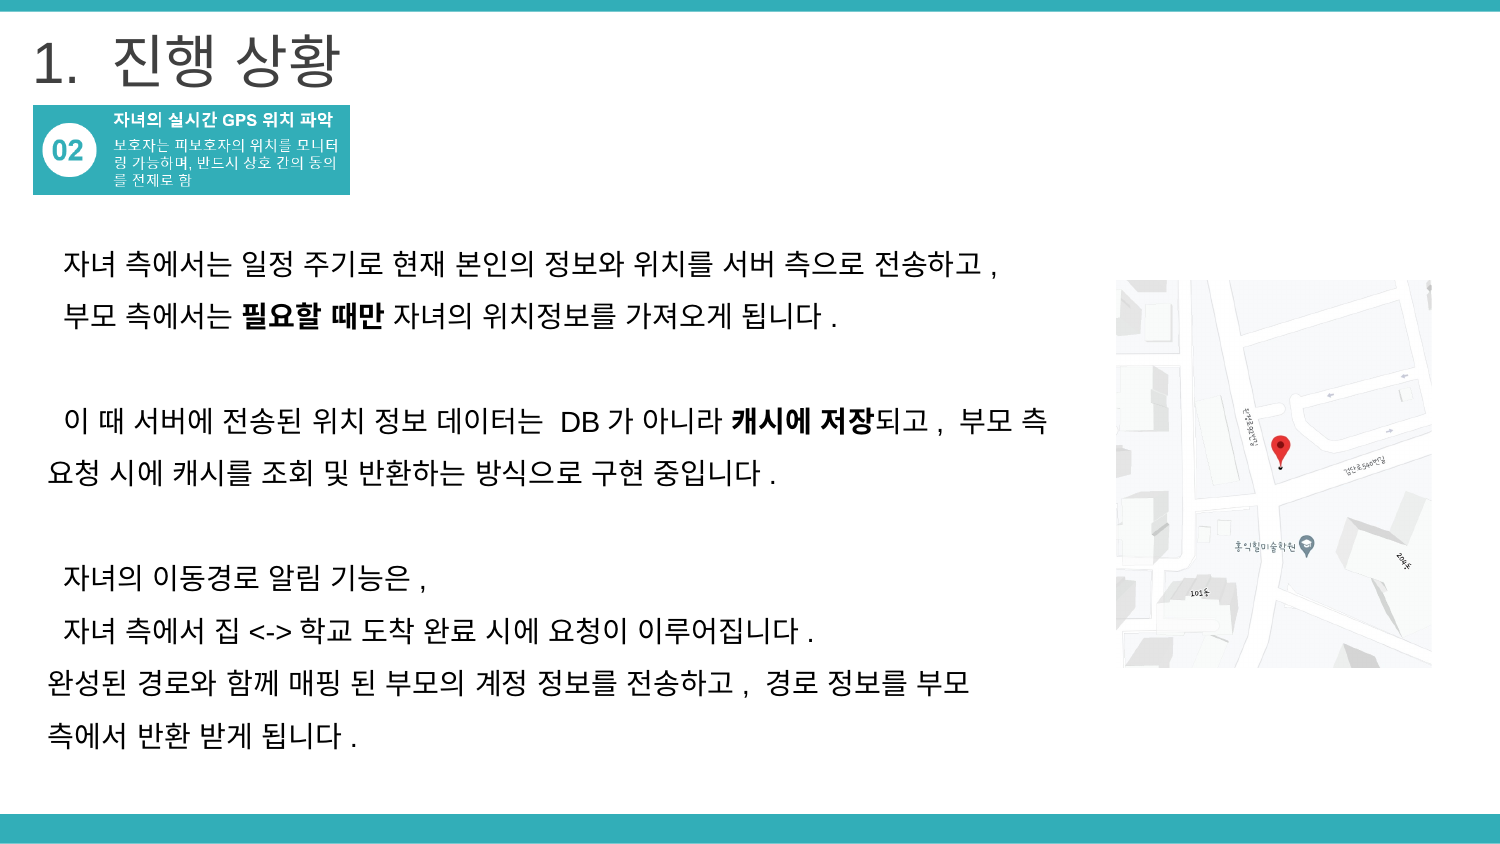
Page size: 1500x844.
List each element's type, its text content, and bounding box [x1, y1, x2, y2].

picture [1115, 279, 1432, 668]
text_box 자녀 측에서는 일정 주기로 현재 본인의 정보와 위치를 서버 측으로 전송하고, 부모 측에서는 필요할 때만 자녀의 위치정보를 가져오게 됩니다. 이 때 서버에 전송된 위치 정보 데이터는 DB가 아니라 캐시에 저장되고, 부모 측 요청 시에 캐시를 조회 및 반환하는 방식으로 구현 중입니다. 자녀의 이동경로 알림 기능은, 자녀 측에서 집<->학교 도착 완료 시에 요청이 이루어집니다. 완성된 경로와 함께 매핑 된 부모의 계정 정보를 전송하고, 경로 정보를 부모 측에서 반환 받게 됩니다. [33, 220, 1069, 761]
text_box 1. 진행 상황 [17, 12, 1365, 108]
picture [33, 105, 350, 195]
